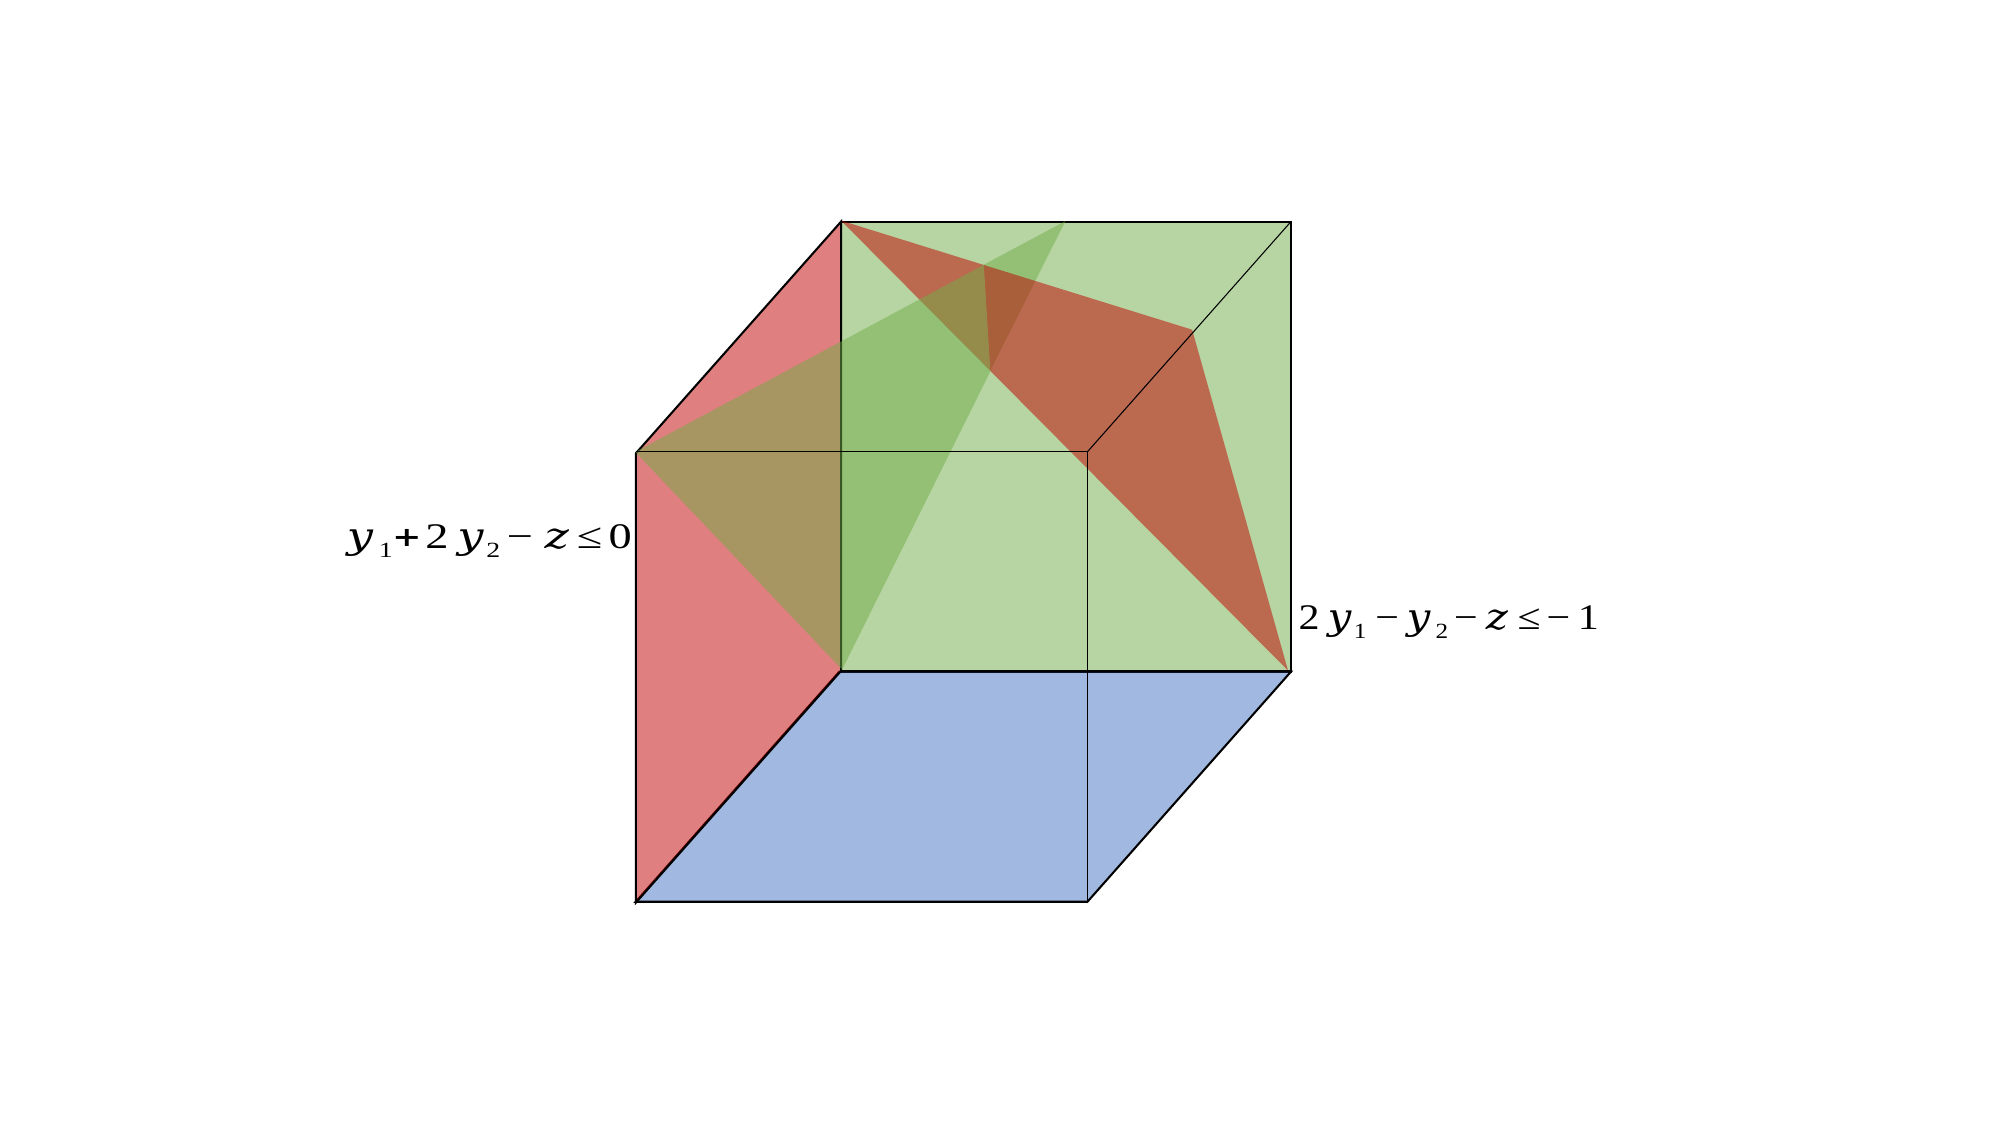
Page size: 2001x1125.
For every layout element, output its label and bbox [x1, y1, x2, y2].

text_box [1069, 452, 1087, 470]
text_box [633, 263, 992, 672]
text_box [850, 221, 1061, 263]
text_box [953, 375, 1067, 451]
text_box [843, 226, 916, 338]
text_box [984, 218, 1068, 280]
text_box [1088, 670, 1294, 903]
text_box [634, 454, 842, 906]
text_box [1038, 221, 1087, 295]
text_box [985, 264, 1087, 451]
text_box [1088, 472, 1285, 670]
text_box [639, 218, 843, 448]
text_box [1228, 452, 1292, 670]
text_box [843, 220, 983, 299]
text_box [844, 452, 1087, 670]
text_box [638, 670, 1087, 903]
text_box [1088, 452, 1289, 670]
text_box [1087, 221, 1292, 452]
